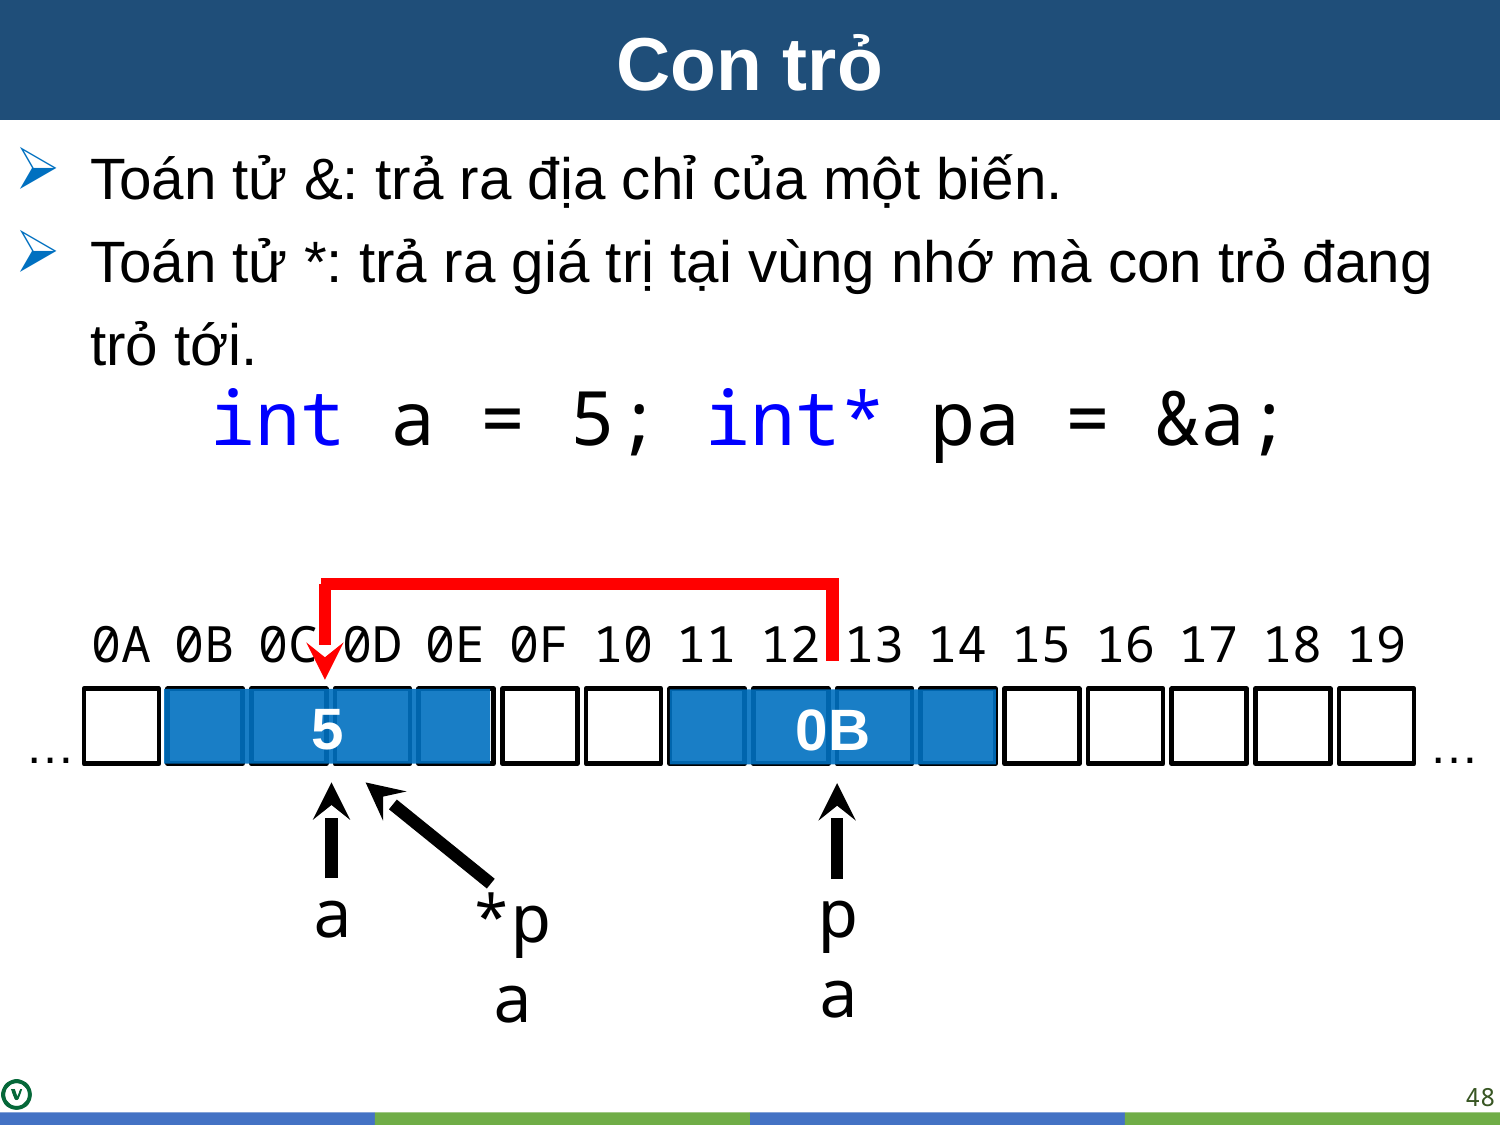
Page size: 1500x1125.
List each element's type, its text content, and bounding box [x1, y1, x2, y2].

text_box 0B [167, 604, 243, 680]
text_box 0D [334, 604, 410, 680]
text_box 0A [83, 604, 159, 680]
text_box … [1414, 706, 1480, 782]
text_box 5 [164, 688, 491, 764]
text_box Toán tử &: trả ra địa chỉ của một biến. Toán tử *: trả ra giá trị tại vùng nhớ mà con trỏ đang trỏ tới. int a = 5; int* pa = &a; [0, 120, 1500, 1125]
text_box 0F [502, 604, 577, 680]
text_box [502, 688, 578, 764]
text_box 14 [920, 604, 996, 680]
text_box 0B [669, 689, 996, 765]
text_box Con trỏ [0, 0, 1500, 120]
text_box [1255, 688, 1331, 764]
text_box 16 [1087, 604, 1163, 680]
text_box a [297, 863, 366, 958]
text_box 13 [836, 604, 912, 680]
text_box … [11, 706, 80, 782]
text_box 0C [250, 604, 324, 680]
text_box 18 [1255, 604, 1331, 680]
text_box 12 [753, 604, 829, 680]
text_box [1339, 688, 1415, 764]
text_box [1088, 688, 1164, 764]
text_box 15 [1004, 604, 1080, 680]
text_box [1171, 688, 1247, 764]
text_box [83, 688, 159, 764]
text_box 0E [418, 604, 494, 680]
text_box pa [784, 863, 894, 1039]
text_box 19 [1338, 604, 1414, 680]
text_box [586, 688, 661, 764]
text_box *pa [438, 868, 586, 1044]
text_box 10 [585, 604, 661, 680]
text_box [365, 782, 491, 884]
text_box 17 [1171, 604, 1247, 680]
text_box 11 [669, 604, 745, 680]
text_box [1004, 688, 1080, 764]
